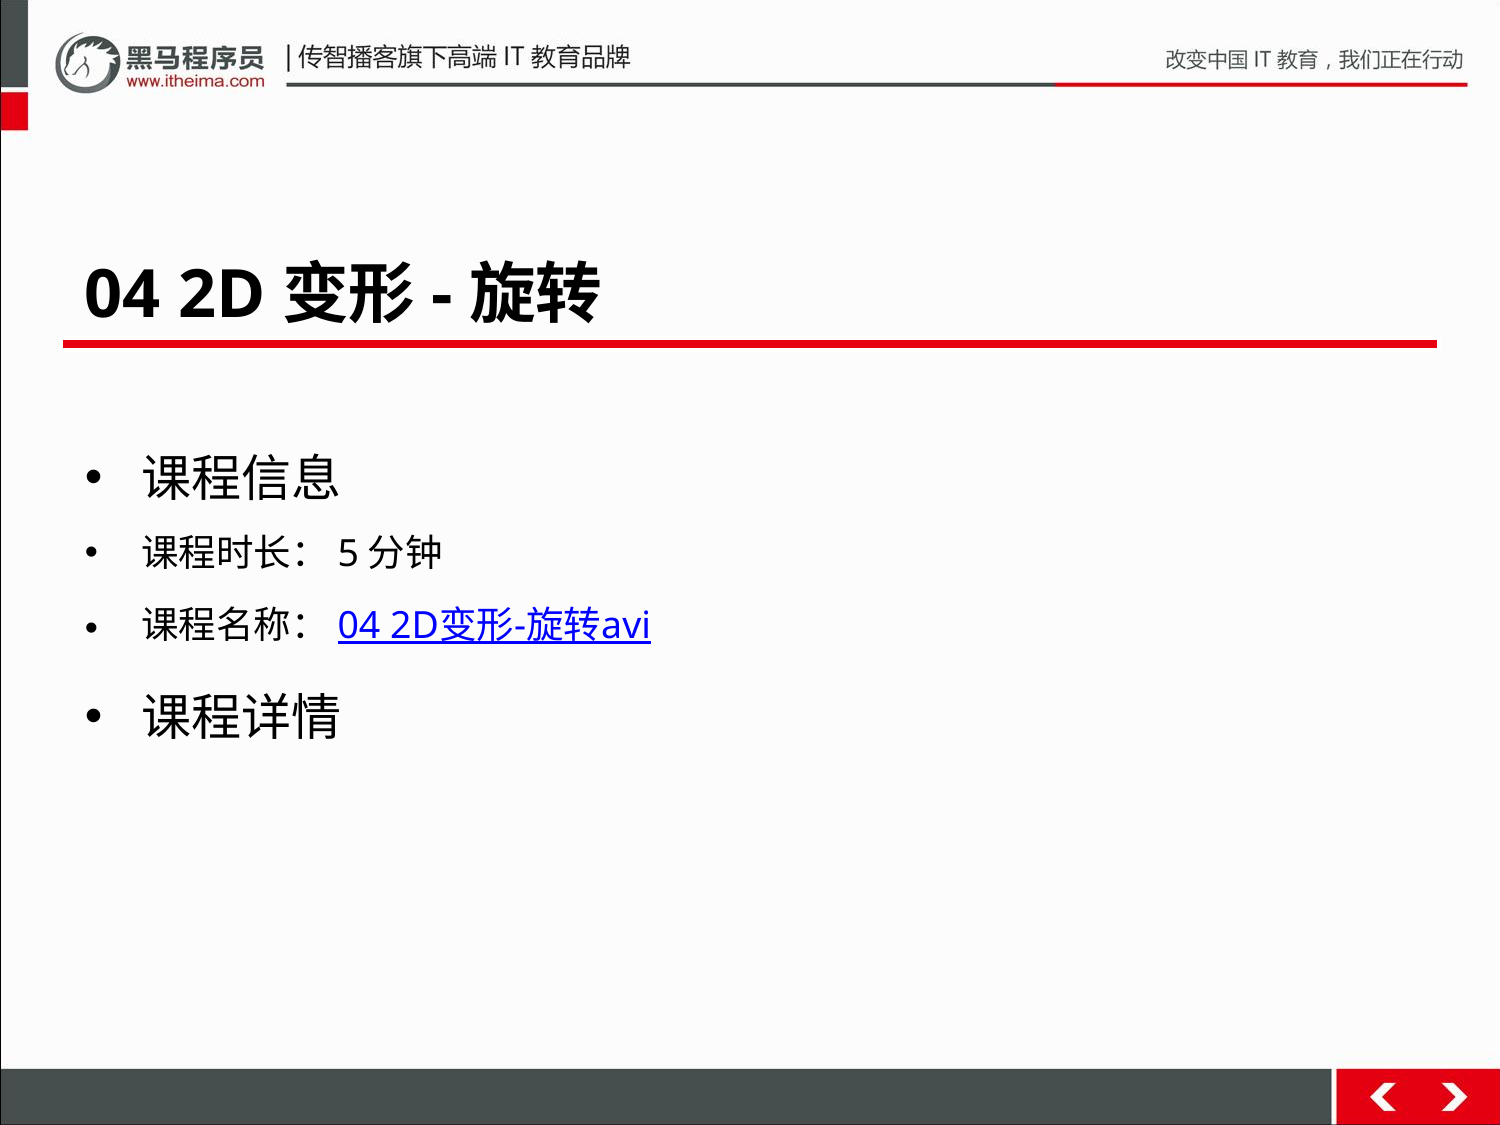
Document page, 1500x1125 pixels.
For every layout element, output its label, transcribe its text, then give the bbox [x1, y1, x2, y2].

text_box 04 2D变形-旋转 [70, 243, 1382, 339]
picture [0, 0, 1500, 1125]
text_box 课程信息 课程时长：5分钟 课程名称：04 2D变形-旋转avi 课程详情 [69, 408, 916, 888]
